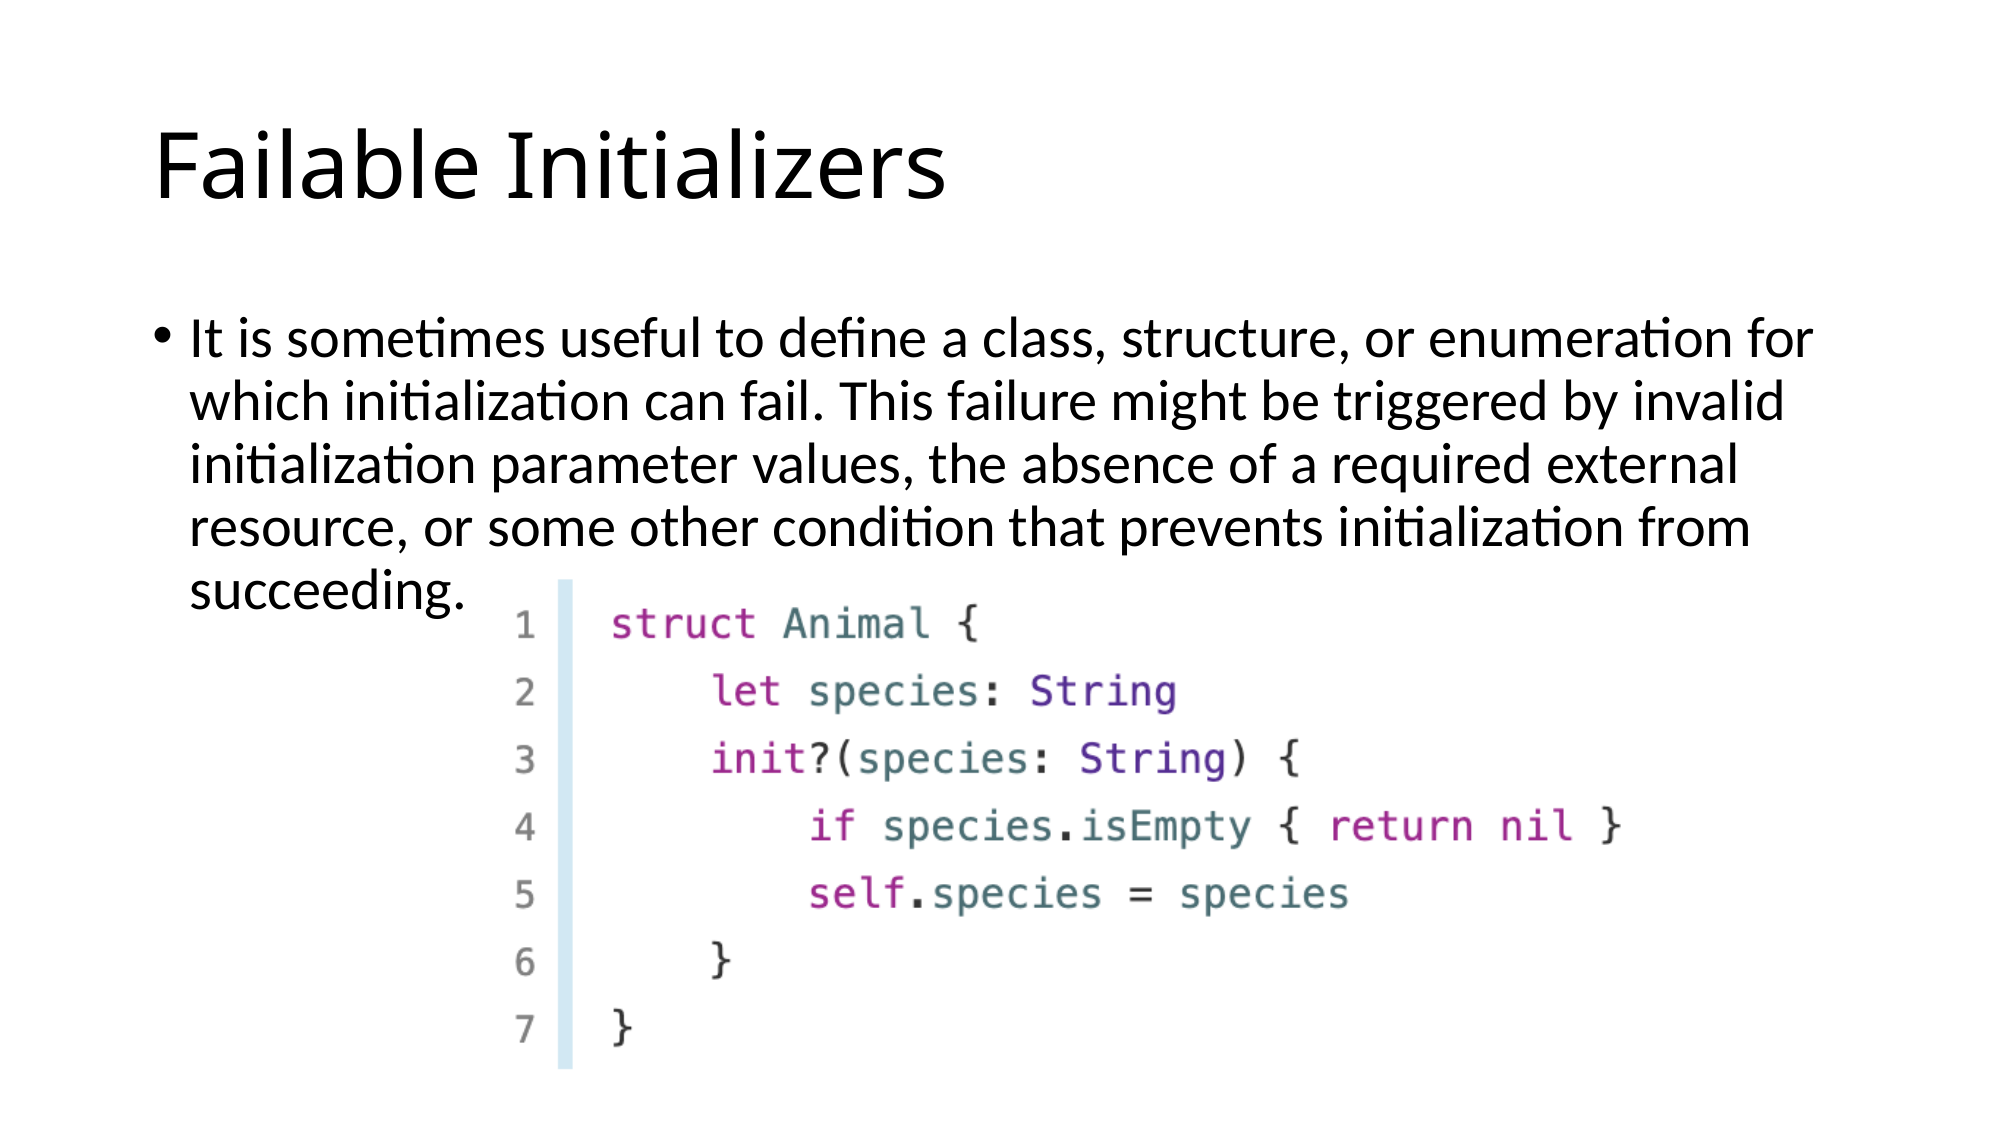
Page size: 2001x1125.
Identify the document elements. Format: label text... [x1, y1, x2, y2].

picture [482, 562, 1725, 1125]
title Failable Initializers [137, 59, 1863, 278]
list It is sometimes useful to define a class, structure, or enumeration for which initialization can fail. This failure might be triggered by invalid initialization parameter values, the absence of a required external resource, or some other condition that prevents initialization from succeeding. [137, 299, 1863, 1014]
